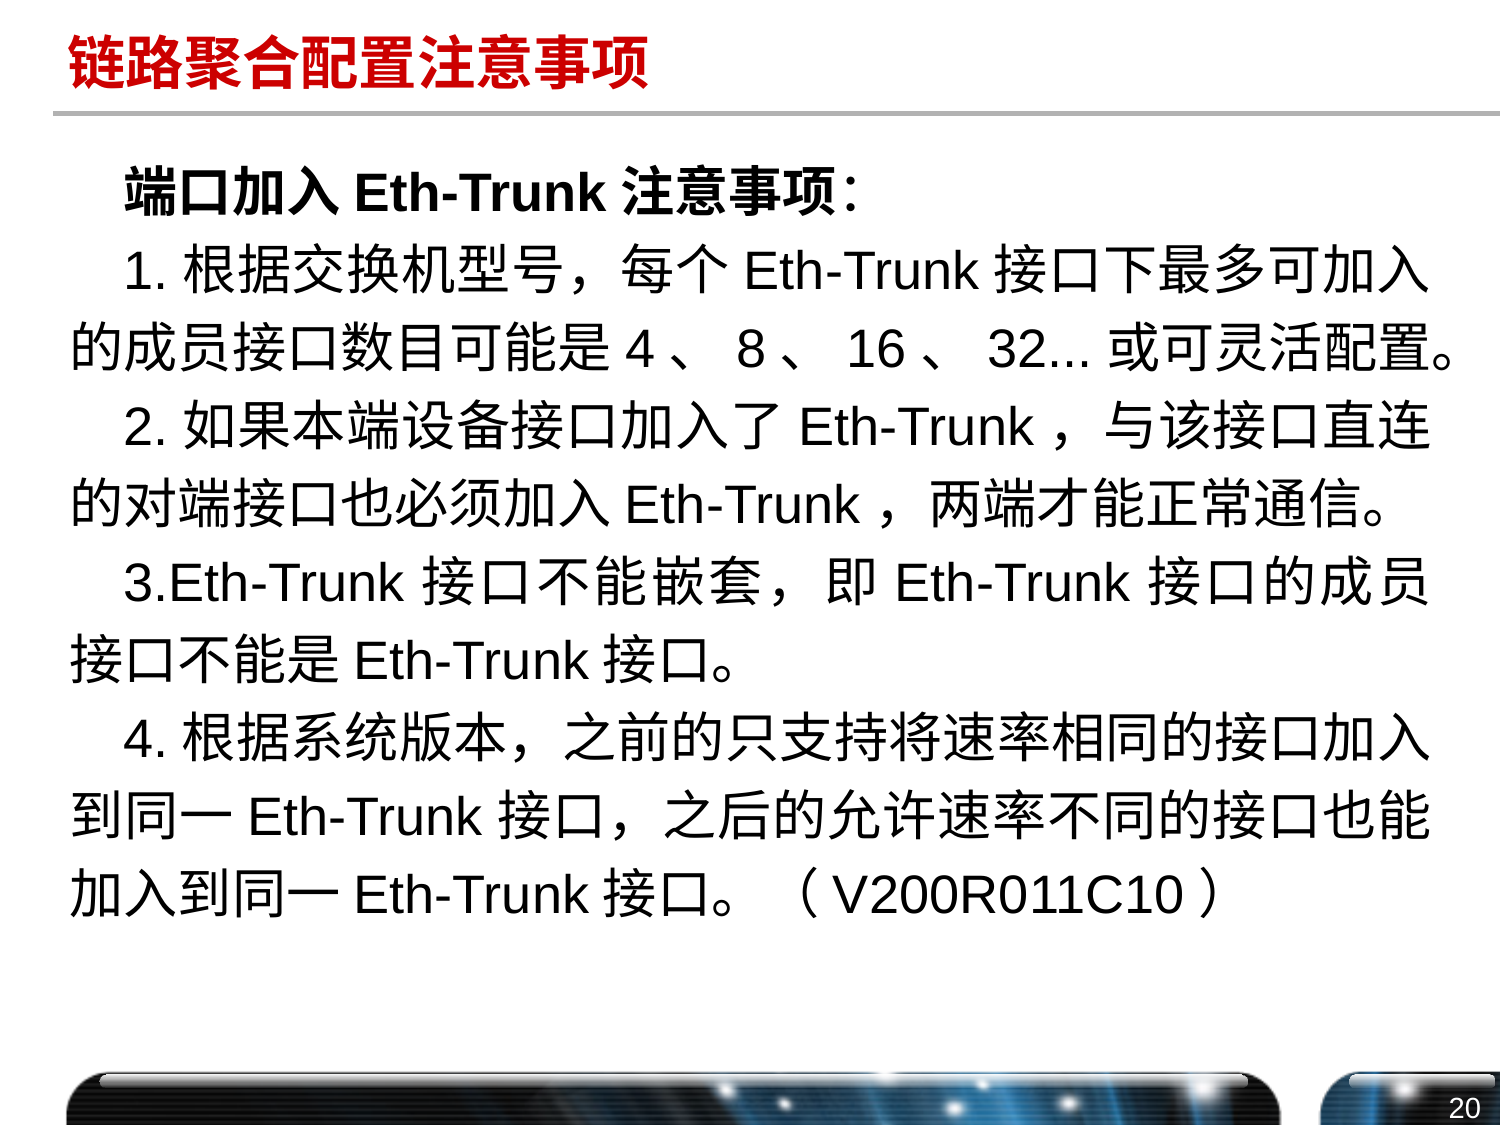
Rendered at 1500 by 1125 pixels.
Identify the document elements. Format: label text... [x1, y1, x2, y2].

title 链路聚合配置注意事项 [52, 11, 1241, 112]
picture [50, 1051, 1500, 1125]
text_box 端口加入Eth-Trunk注意事项： 1.根据交换机型号，每个Eth-Trunk接口下最多可加入的成员接口数目可能是4、8、16、32...或可灵活配置。 2.如果本端设备接口加入了Eth-Trunk，与该接口直连的对端接口也必须加入Eth-Trunk，两端才能正常通信。 3.Eth-Trunk接口不能嵌套，即Eth-Trunk接口的成员接口不能是Eth-Trunk接口。 4.根据系统版本，之前的只支持将速率相同的接口加入到同一Eth-Trunk接口，之后的允许速率不同的接口也能加入到同一Eth-Trunk接口。（V200R011C10） [54, 137, 1447, 1010]
